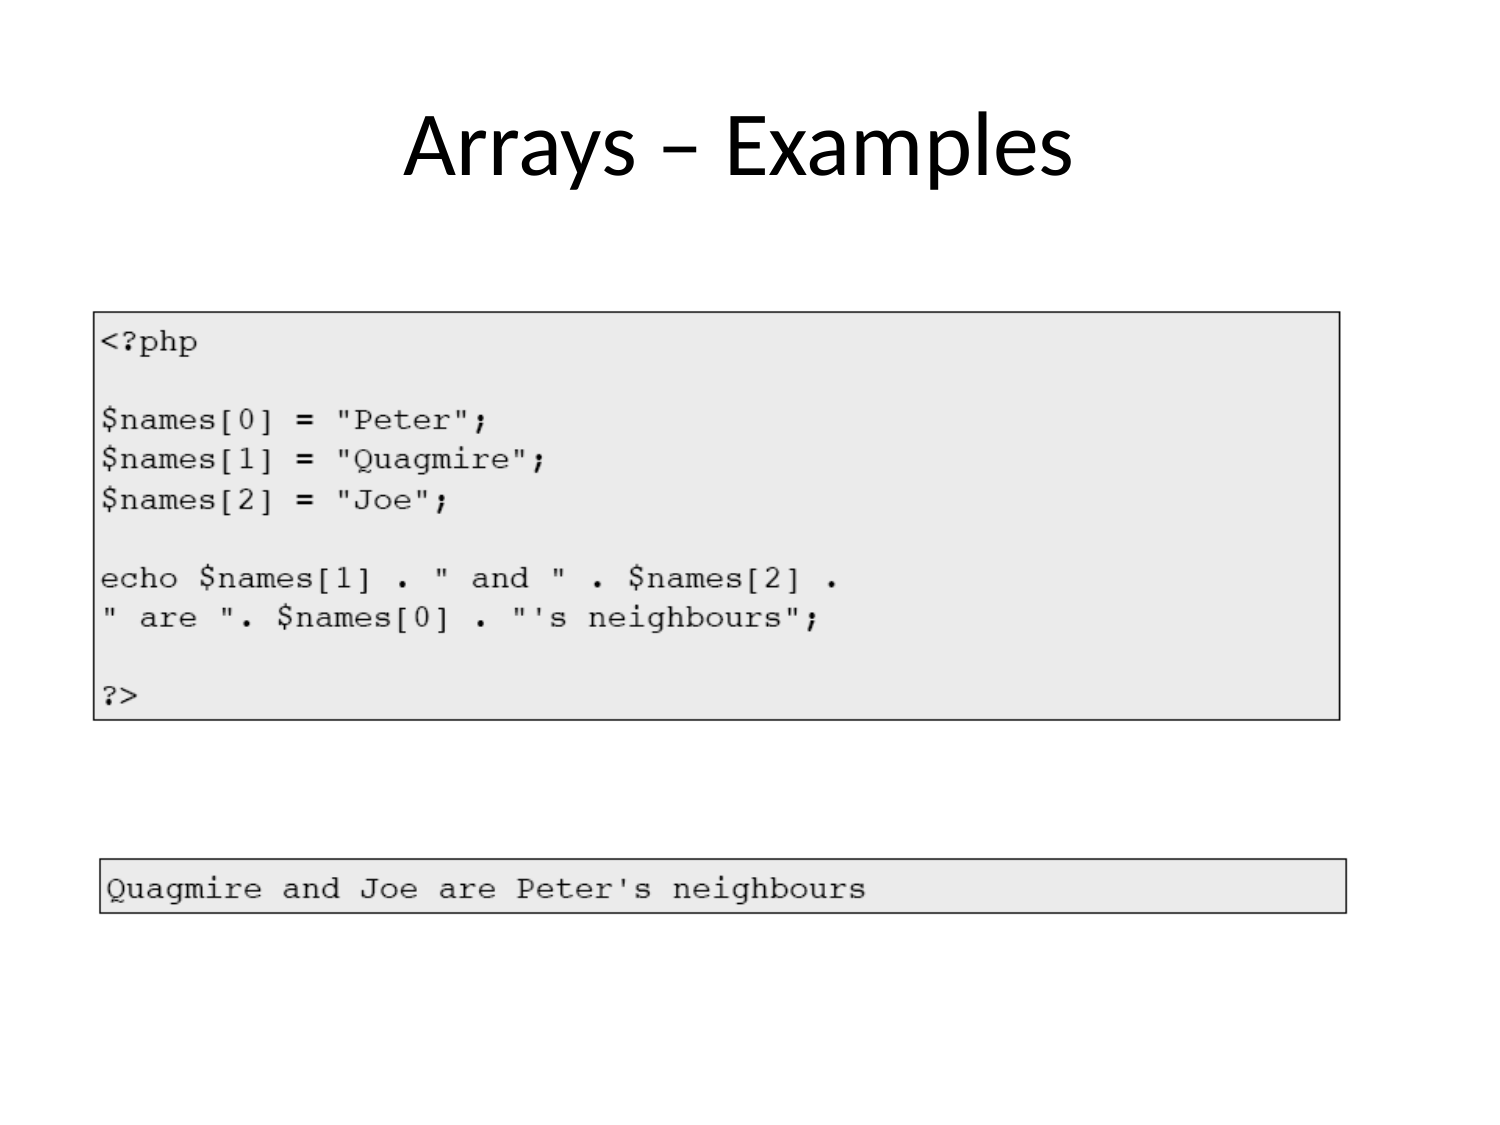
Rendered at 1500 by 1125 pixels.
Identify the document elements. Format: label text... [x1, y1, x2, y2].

picture [87, 849, 1366, 930]
title Arrays – Examples [75, 45, 1425, 233]
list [62, 299, 1362, 743]
